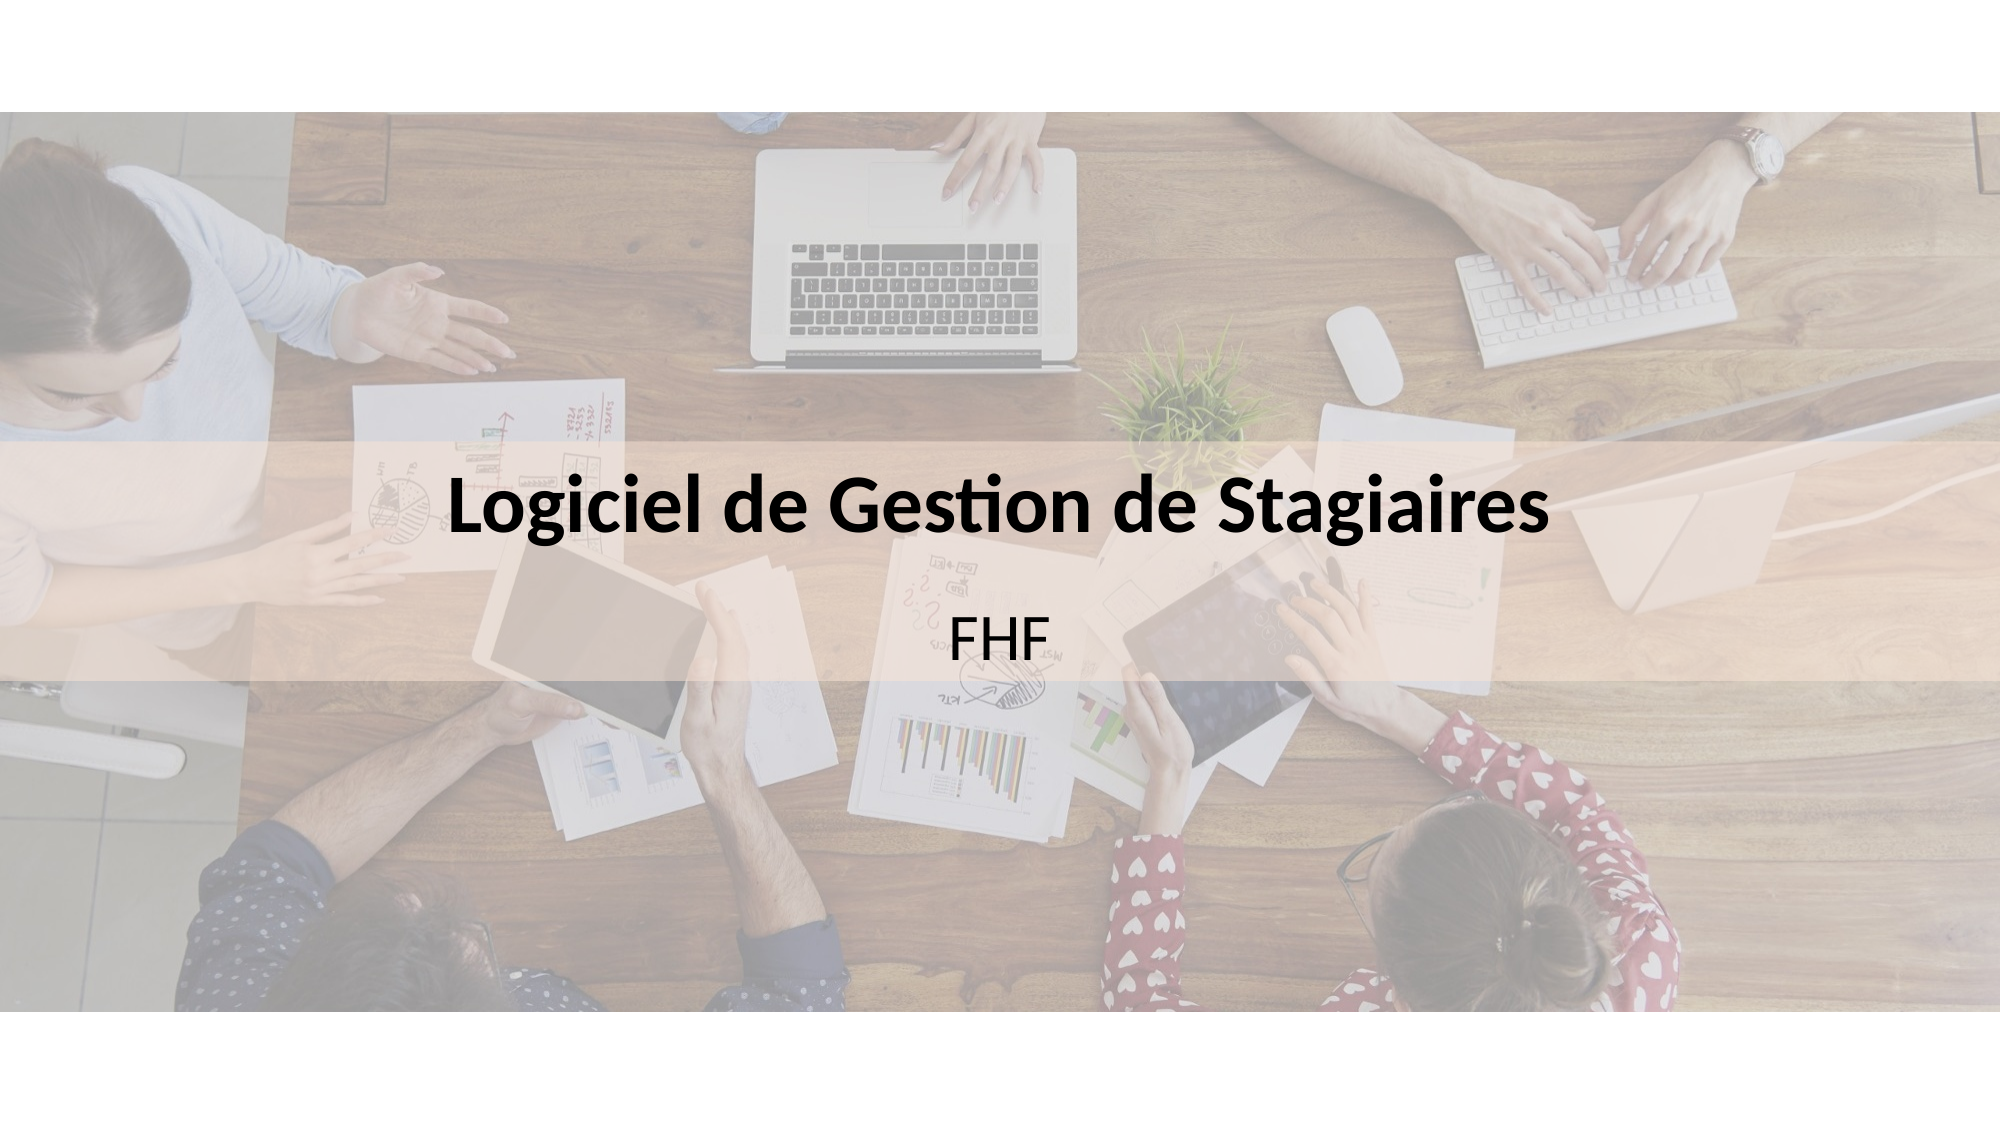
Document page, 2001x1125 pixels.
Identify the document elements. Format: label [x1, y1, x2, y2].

picture [0, 112, 2000, 1012]
